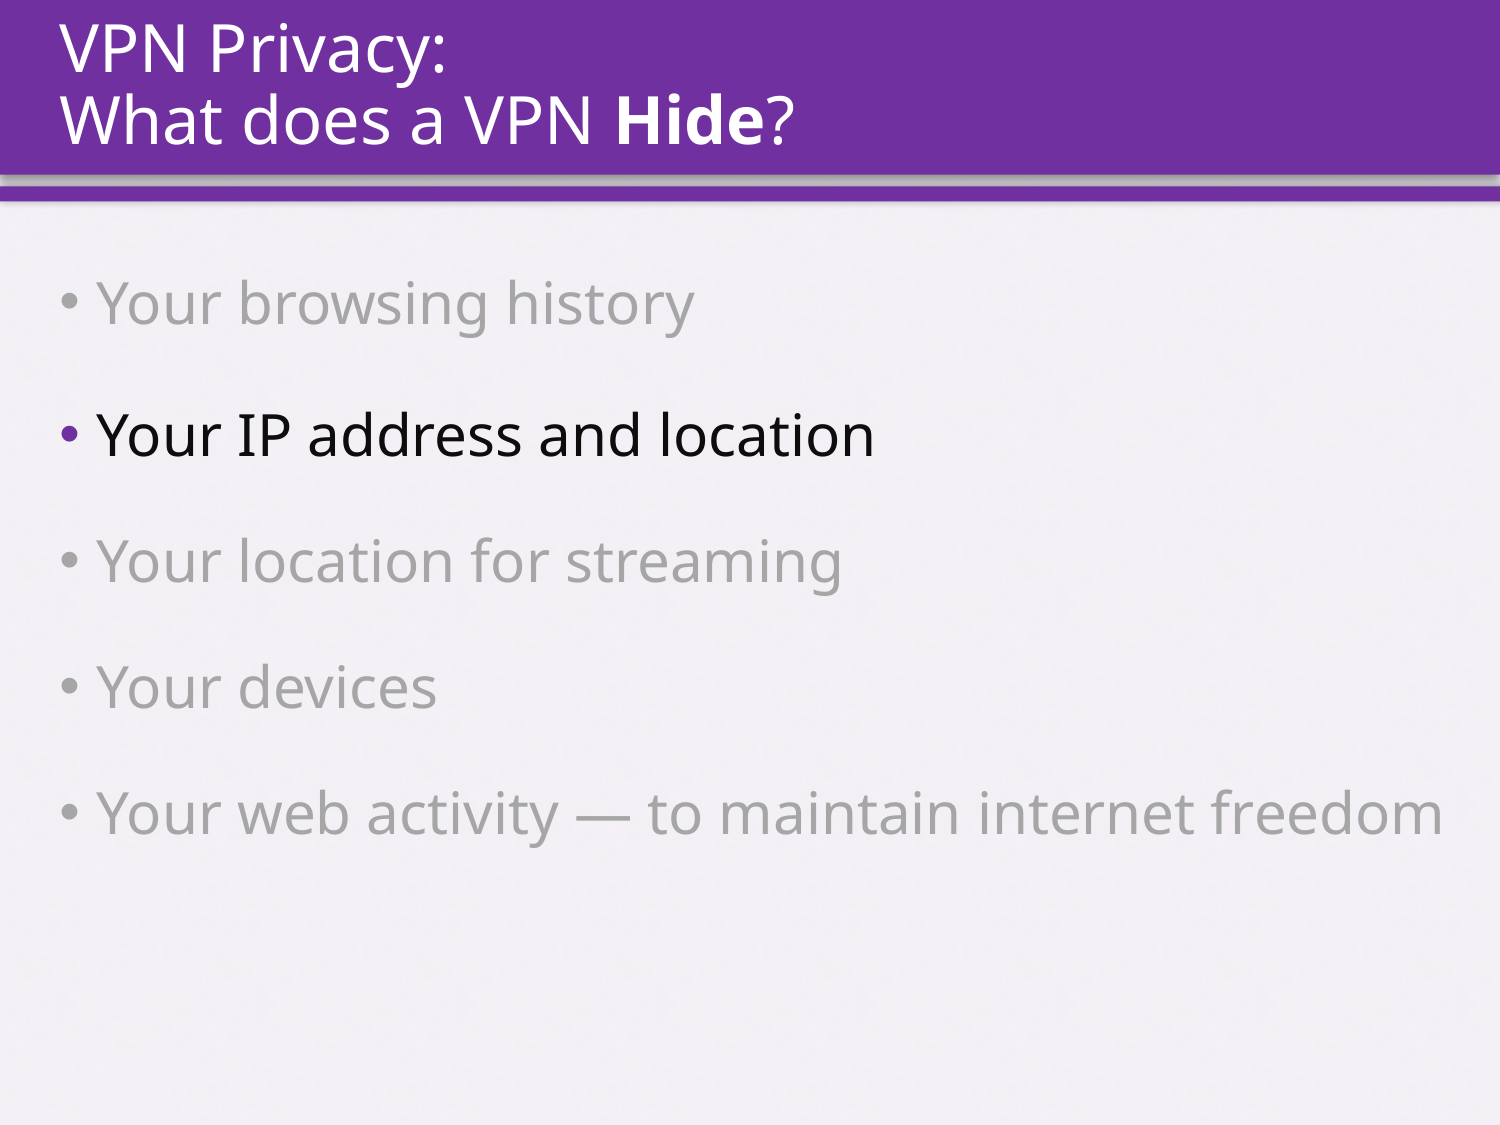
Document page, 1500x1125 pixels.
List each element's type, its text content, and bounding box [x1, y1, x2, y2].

title VPN Privacy: What does a VPN Hide? [44, 0, 1464, 175]
list Your browsing history Your IP address and location Your location for streaming Your devices Your web activity — to maintain internet freedom [44, 223, 1464, 1043]
